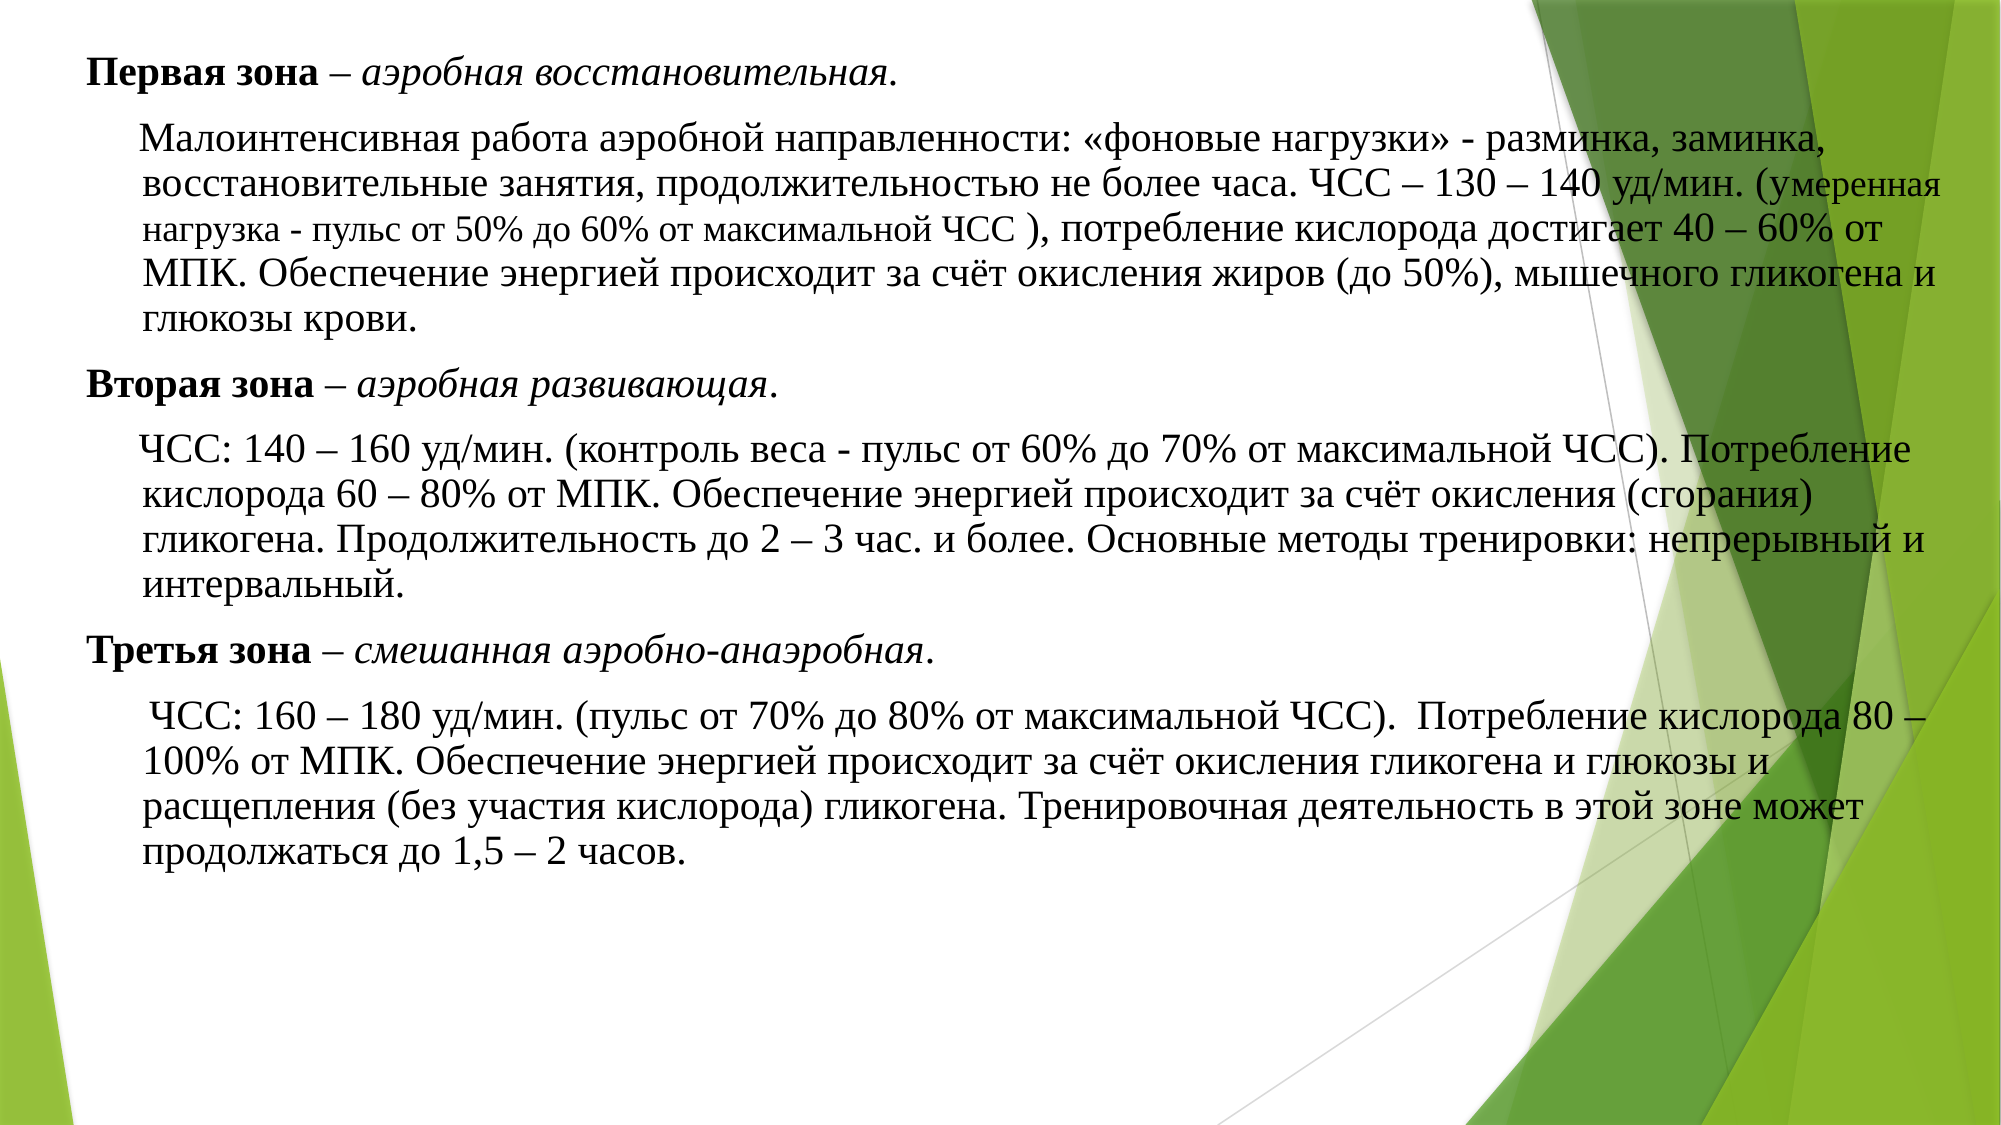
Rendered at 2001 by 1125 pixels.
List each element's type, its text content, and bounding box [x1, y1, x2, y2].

list Первая зона – аэробная восстановительная. Малоинтенсивная работа аэробной направленности: «фоновые нагрузки» - разминка, заминка, восстановительные занятия, продолжительностью не более часа. ЧСС – 130 – 140 уд/мин. (умеренная нагрузка - пульс от 50% до 60% от максимальной ЧСС ), потребление кислорода достигает 40 – 60% от МПК. Обеспечение энергией происходит за счёт окисления жиров (до 50%), мышечного гликогена и глюкозы крови. Вторая зона – аэробная развивающая. ЧСС: 140 – 160 уд/мин. (контроль веса - пульс от 60% до 70% от максимальной ЧСС). Потребление кислорода 60 – 80% от МПК. Обеспечение энергией происходит за счёт окисления (сгорания) гликогена. Продолжительность до 2 – 3 час. и более. Основные методы тренировки: непрерывный и интервальный. Третья зона – смешанная аэробно-анаэробная. ЧСС: 160 – 180 уд/мин. (пульс от 70% до 80% от максимальной ЧСС). Потребление кислорода 80 – 100% от МПК. Обеспечение энергией происходит за счёт окисления гликогена и глюкозы и расщепления (без участия кислорода) гликогена. Тренировочная деятельность в этой зоне может продолжаться до 1,5 – 2 часов. [70, 41, 2000, 948]
